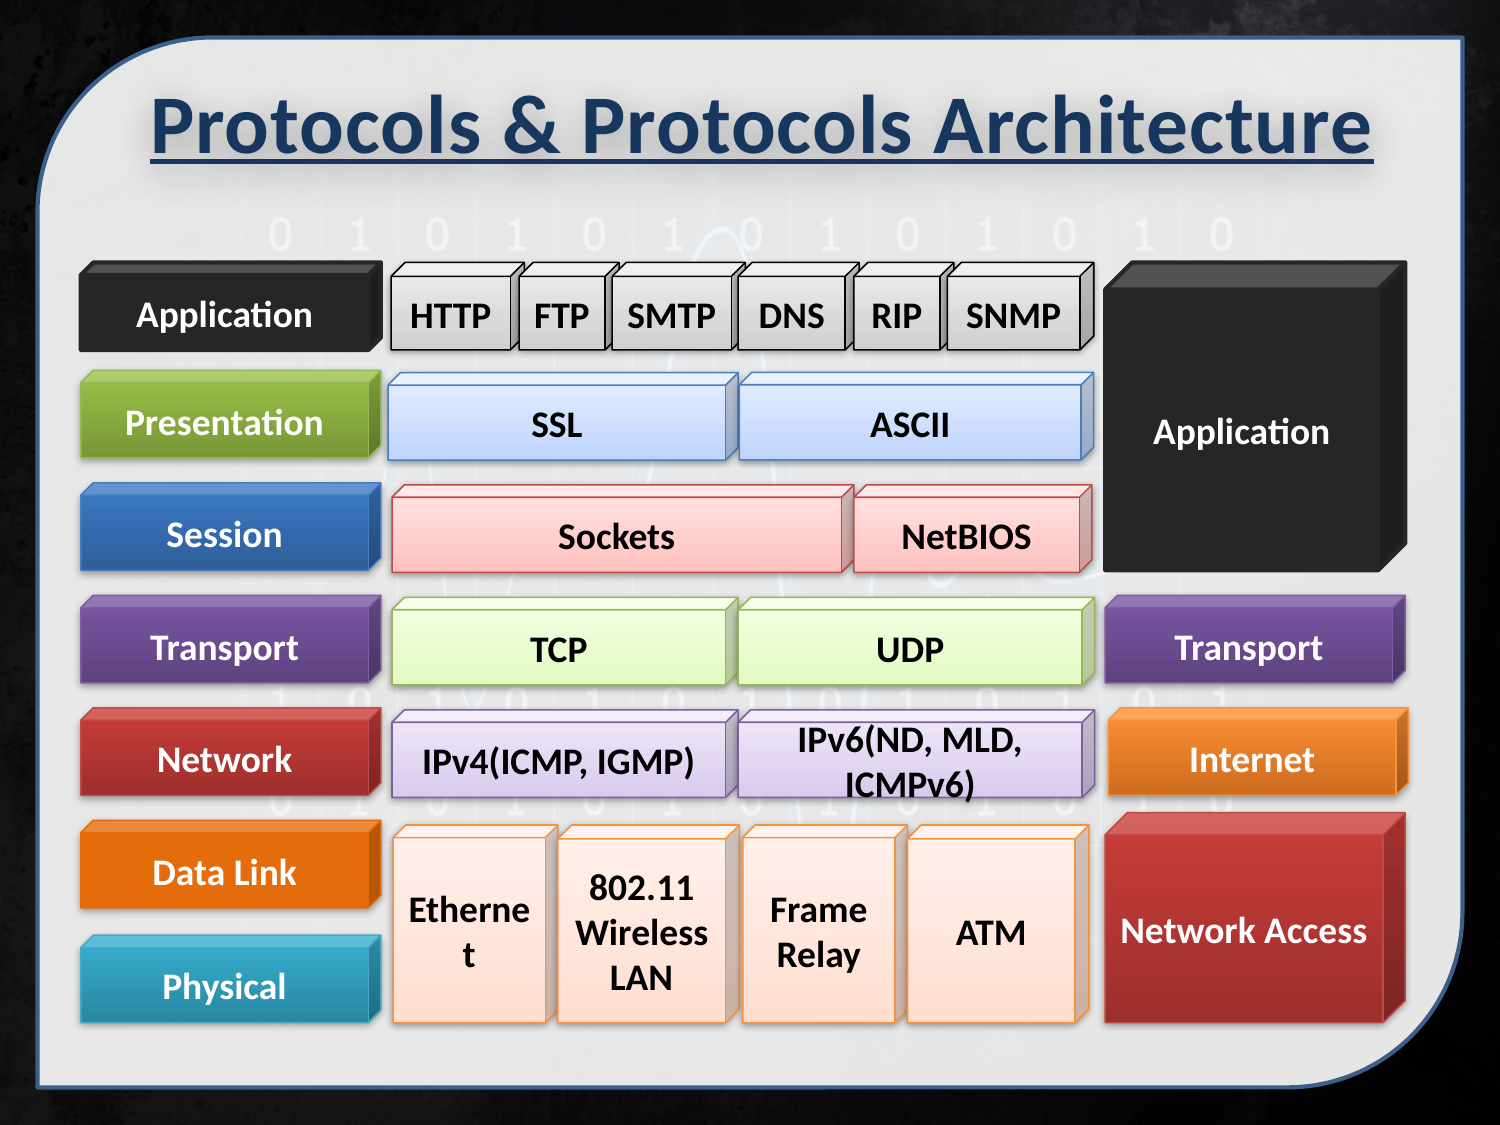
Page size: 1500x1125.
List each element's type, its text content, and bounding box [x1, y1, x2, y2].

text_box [387, 372, 1095, 461]
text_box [1112, 265, 1398, 287]
text_box Internet [1107, 707, 1410, 797]
text_box Guided Media [1112, 709, 1405, 719]
text_box Transport [80, 594, 382, 684]
text_box [35, 35, 1465, 1090]
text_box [391, 597, 1095, 686]
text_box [1110, 597, 1401, 606]
text_box Protocols & Protocols Architecture [124, 62, 1400, 178]
text_box Network [80, 707, 382, 797]
text_box Application [1103, 260, 1408, 573]
text_box There are TWO types of transmission media Guided Media Unguided Media [85, 709, 377, 719]
text_box Network Access [1104, 811, 1406, 1024]
text_box [1109, 814, 1401, 834]
picture [0, 0, 1500, 1125]
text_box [391, 709, 1095, 798]
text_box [390, 262, 1094, 351]
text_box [391, 484, 1093, 573]
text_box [392, 824, 1090, 1023]
text_box Transport [1104, 594, 1406, 684]
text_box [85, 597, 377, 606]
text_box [80, 820, 382, 1023]
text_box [80, 262, 382, 571]
